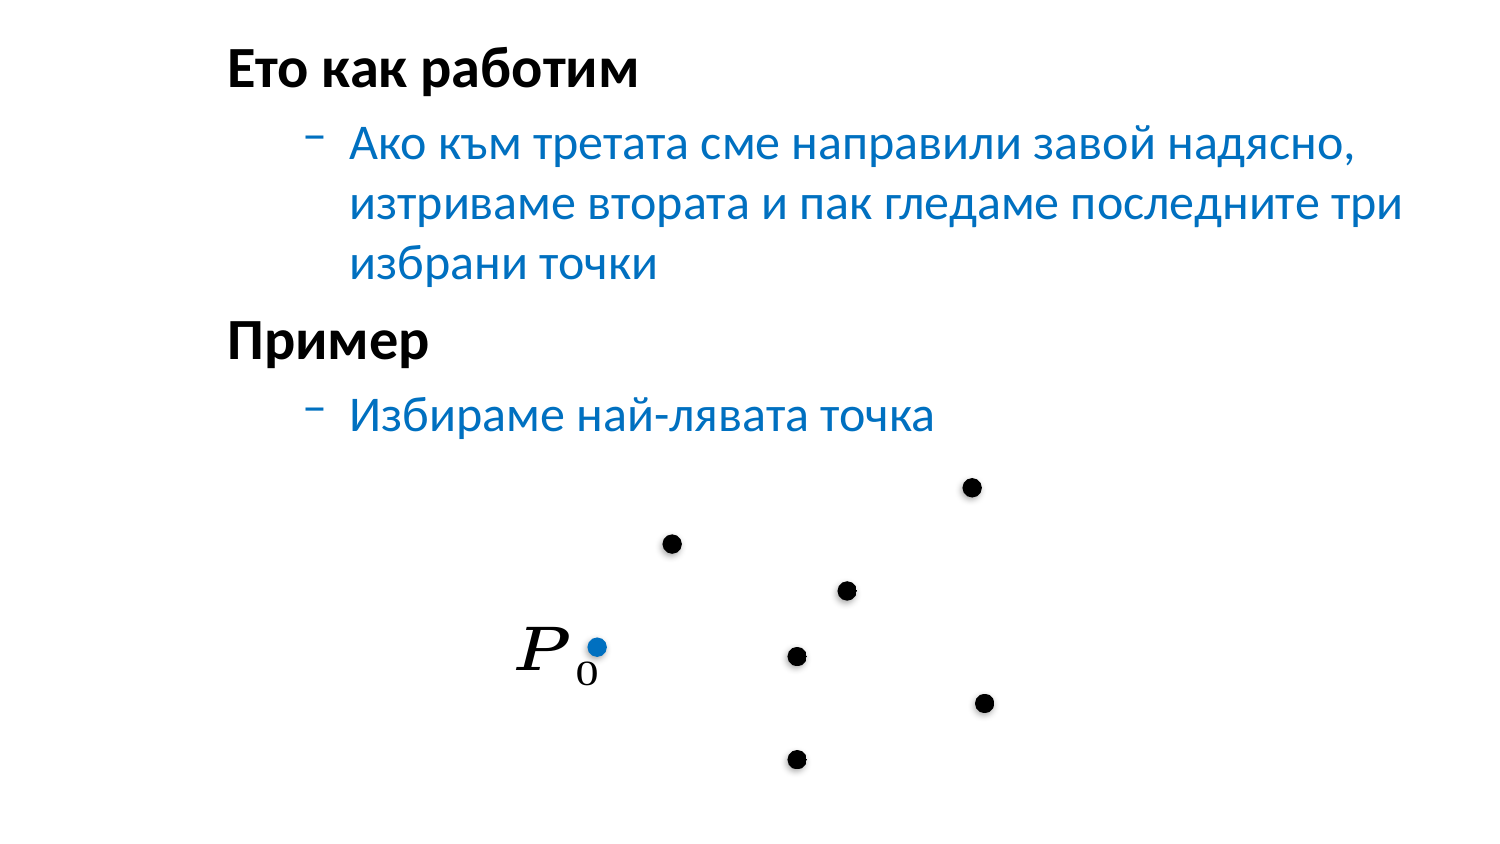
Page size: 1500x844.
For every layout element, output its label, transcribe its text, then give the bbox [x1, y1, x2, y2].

text_box [962, 478, 982, 498]
text_box [587, 637, 607, 657]
text_box [787, 749, 807, 770]
text_box [787, 646, 807, 667]
text_box [662, 534, 682, 554]
text_box [837, 581, 857, 601]
list Ето как работим Ако към третата сме направили завой надясно, изтриваме втората и пак гледаме последните три избрани точки Пример Избираме най-лявата точка [212, 21, 1500, 797]
text_box [974, 693, 995, 714]
